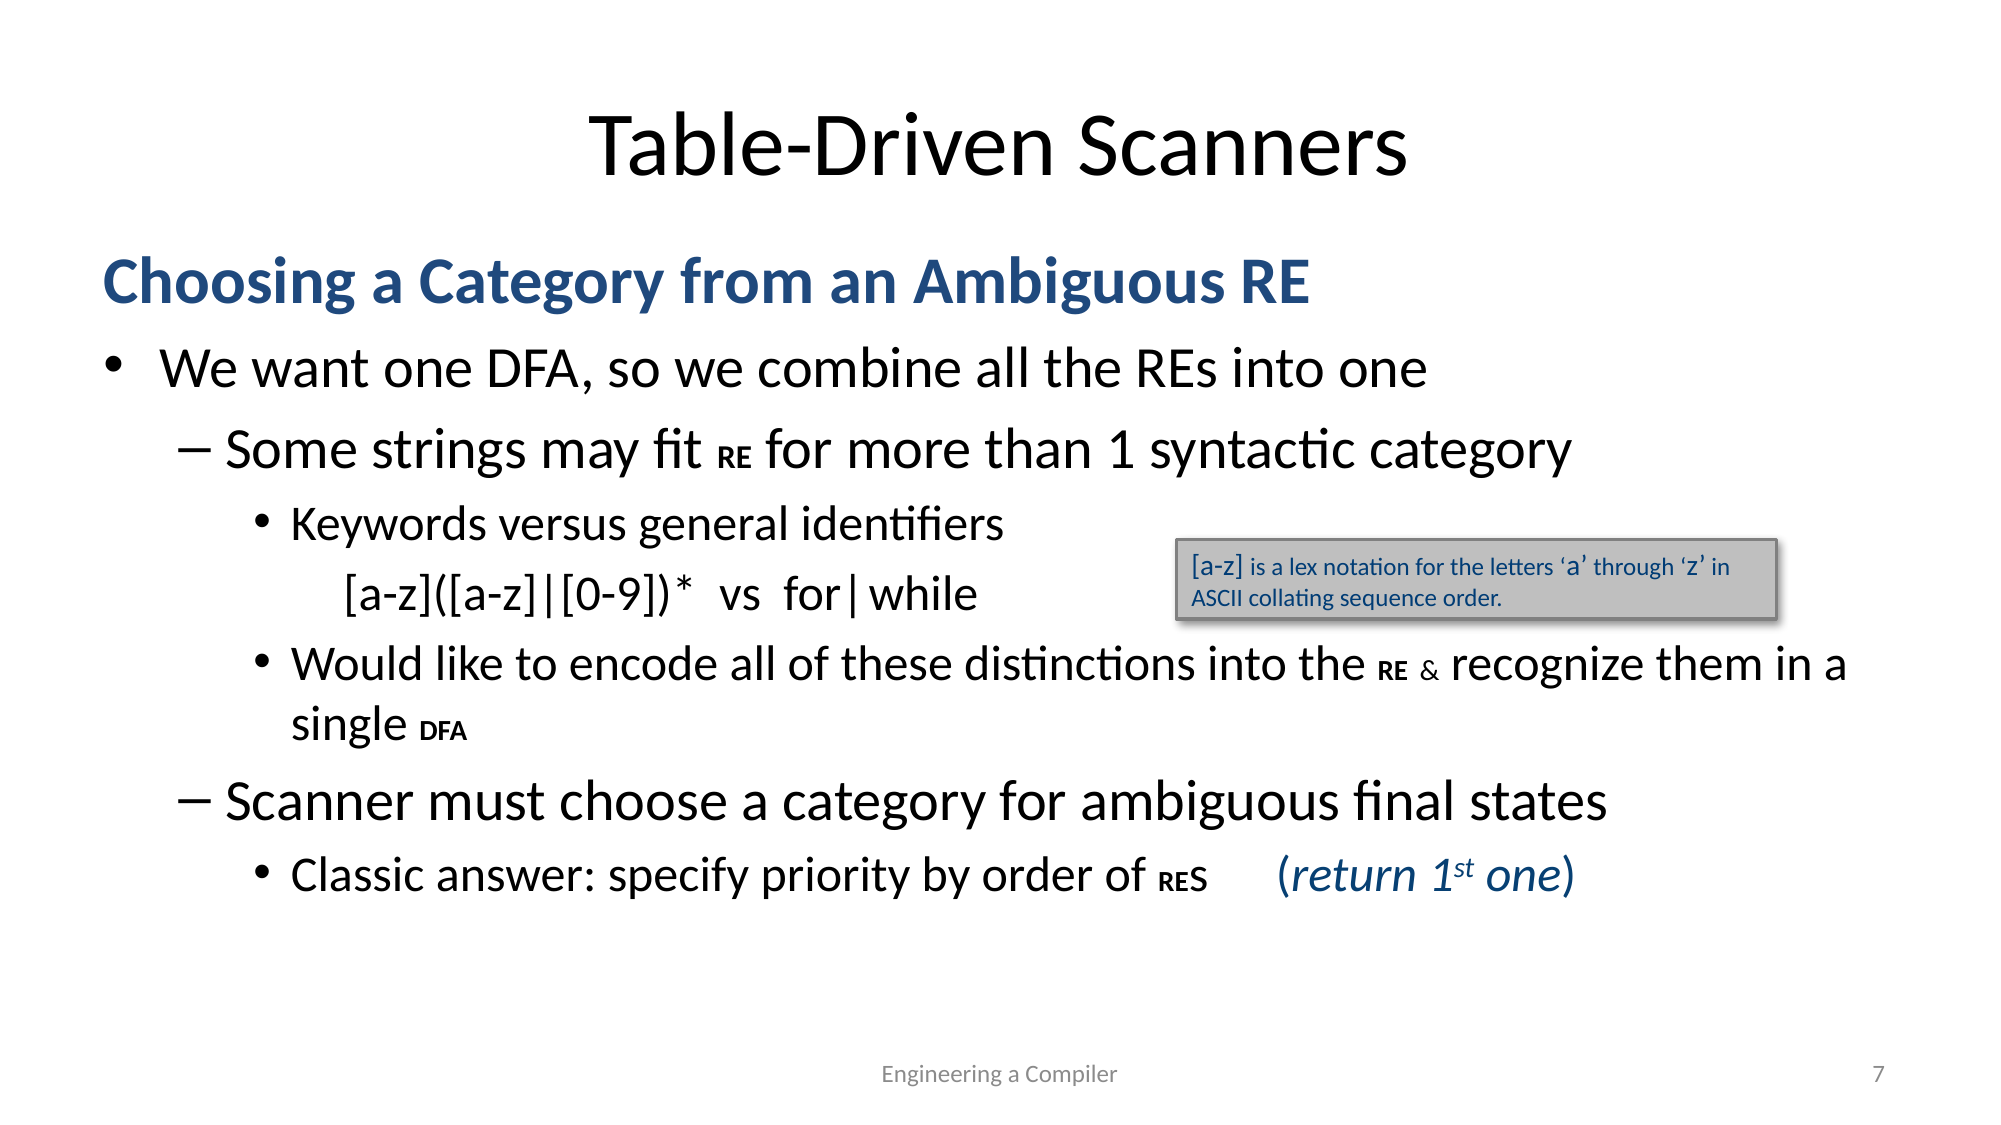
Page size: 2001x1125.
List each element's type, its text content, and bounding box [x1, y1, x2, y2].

footer Engineering a Compiler [683, 1042, 1317, 1103]
slide_number 7 [1433, 1042, 1900, 1103]
text_box [a-z] is a lex notation for the letters ‘a’ through ‘z’ in ASCII collating sequence order. [1176, 539, 1777, 619]
title Table-Driven Scanners [99, 45, 1900, 233]
list Choosing a Category from an Ambiguous RE We want one DFA, so we combine all the REs into one Some strings may fit RE for more than 1 syntactic category Keywords versus general identifiers [a-z]([a-z]|[0-9])* vs for| while Would like to encode all of these distinctions into the RE & recognize them in a single DFA Scanner must choose a category for ambiguous final states Classic answer: specify priority by order of REs (return 1st one) [88, 229, 1889, 972]
